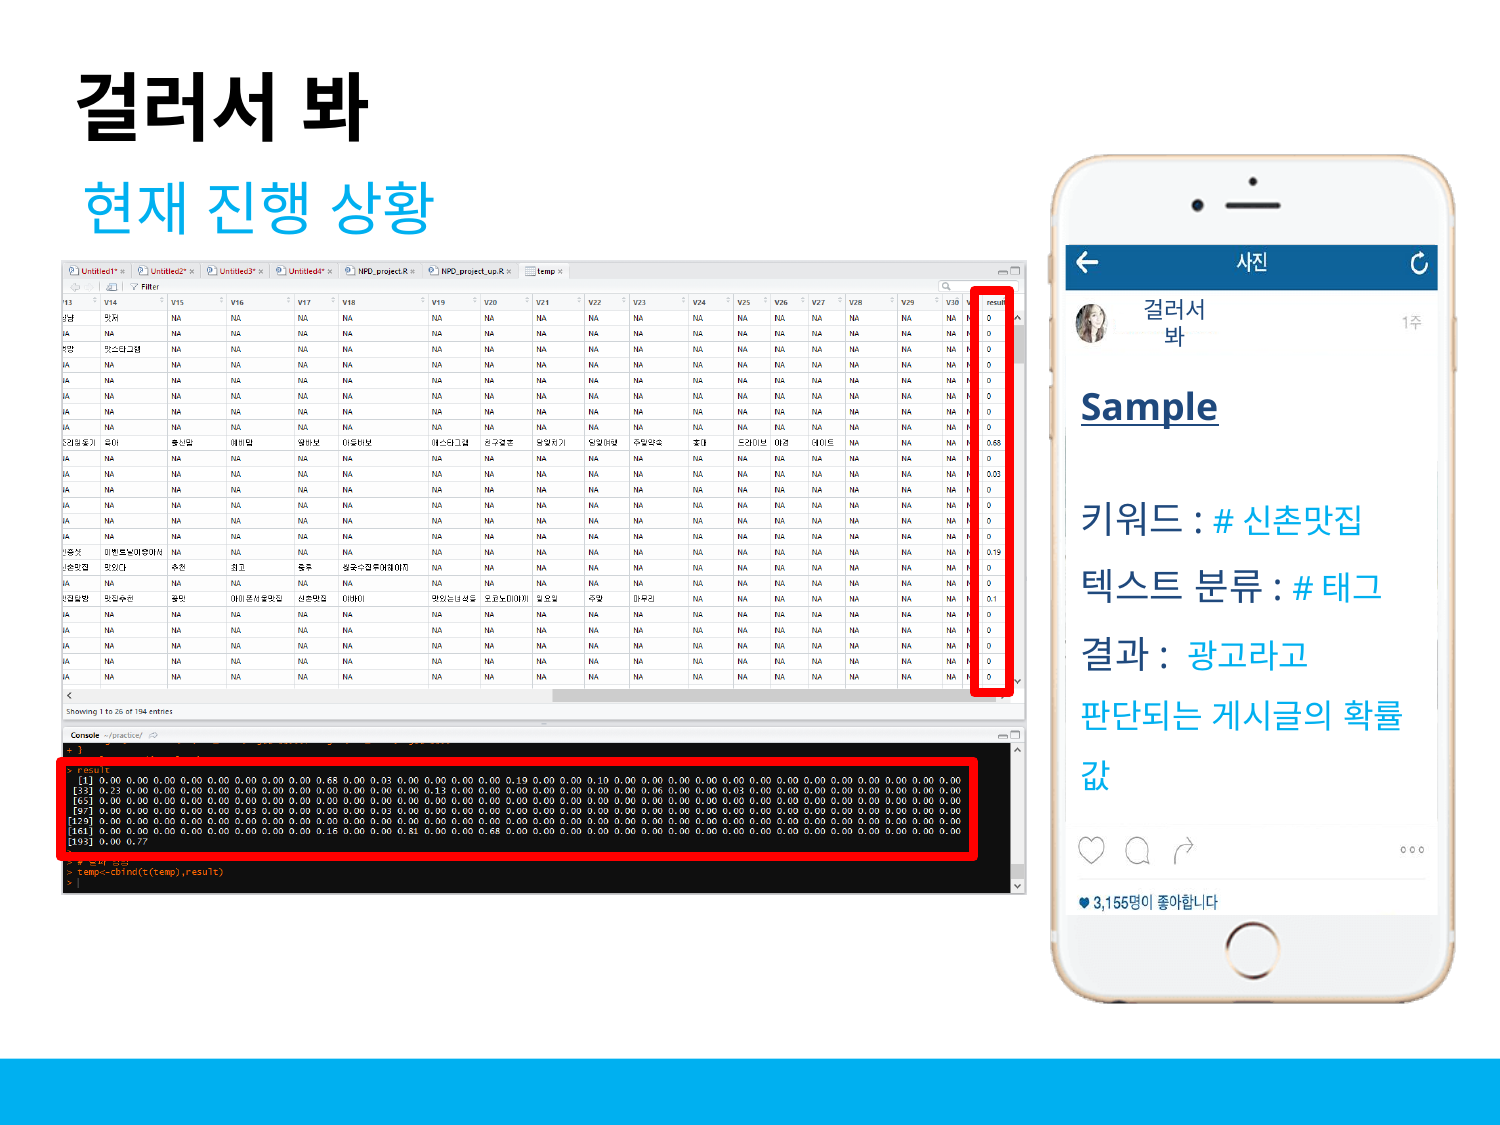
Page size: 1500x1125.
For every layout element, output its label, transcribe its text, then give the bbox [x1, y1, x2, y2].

picture [61, 260, 785, 895]
text_box 걸러서 봐 [58, 52, 386, 158]
text_box [0, 1058, 1500, 1125]
text_box 현재 진행 상황 [67, 154, 780, 259]
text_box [1065, 245, 1438, 915]
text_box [785, 101, 1500, 1059]
